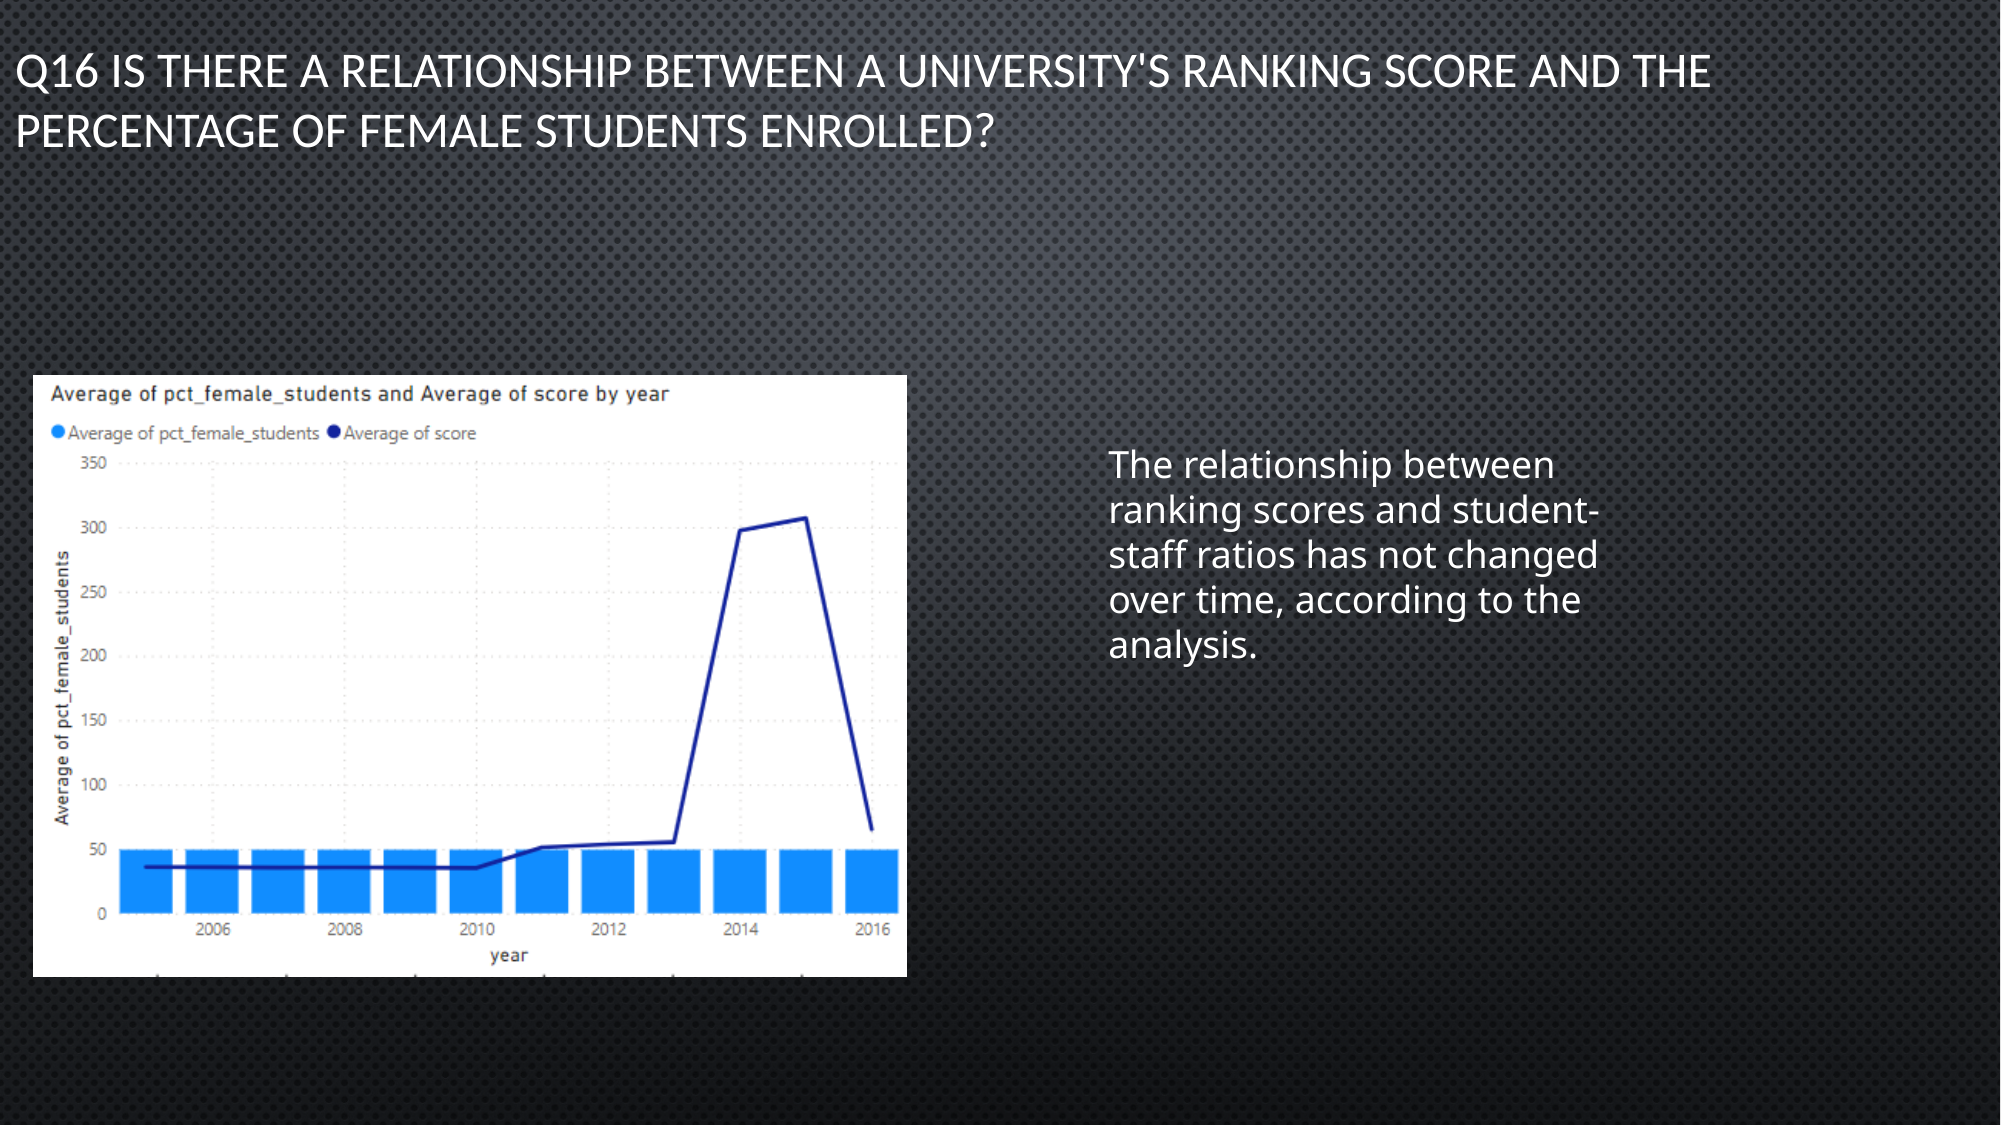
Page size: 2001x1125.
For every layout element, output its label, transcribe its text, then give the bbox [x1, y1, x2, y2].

text_box The relationship between ranking scores and student-staff ratios has not changed over time, according to the analysis. [1093, 433, 1690, 674]
title Q16 Is there a relationship between a university's ranking score and the percentage of female students enrolled? [0, 0, 2000, 195]
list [33, 375, 907, 977]
